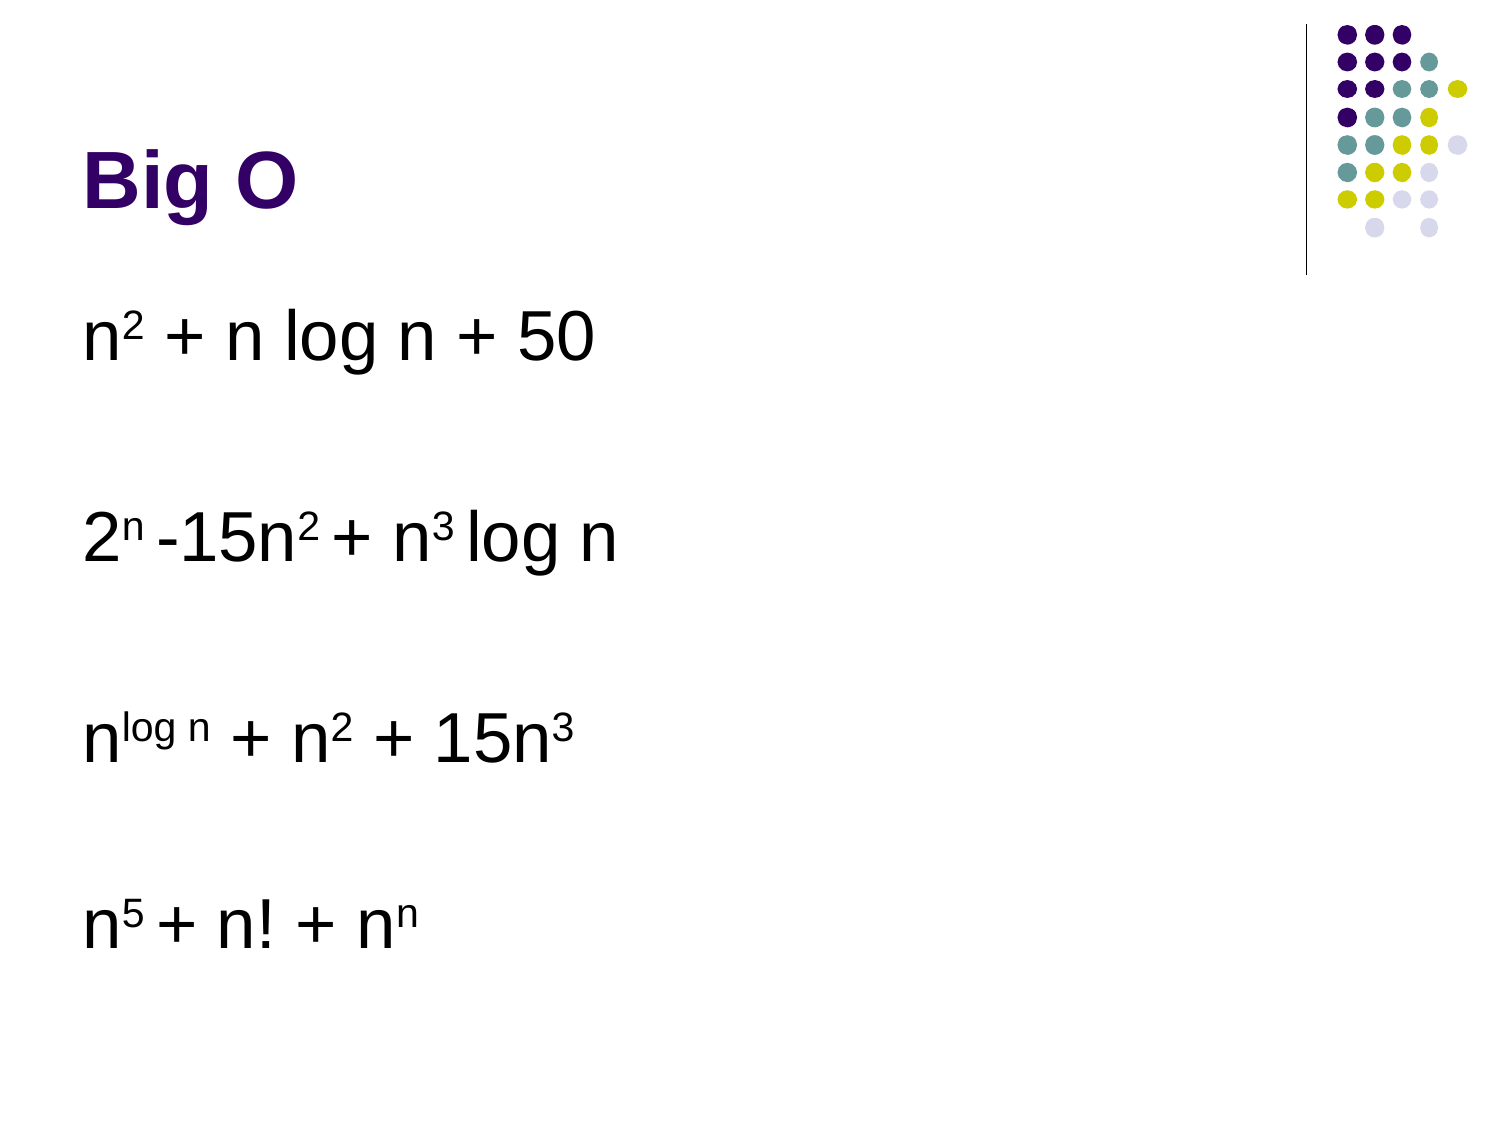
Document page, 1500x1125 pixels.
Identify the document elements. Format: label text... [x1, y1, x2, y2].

title Big O [74, 19, 1313, 234]
list n2 + n log n + 50 2n -15n2 + n3 log n nlog n + n2 + 15n3 n5 + n! + nn [74, 281, 1426, 1007]
